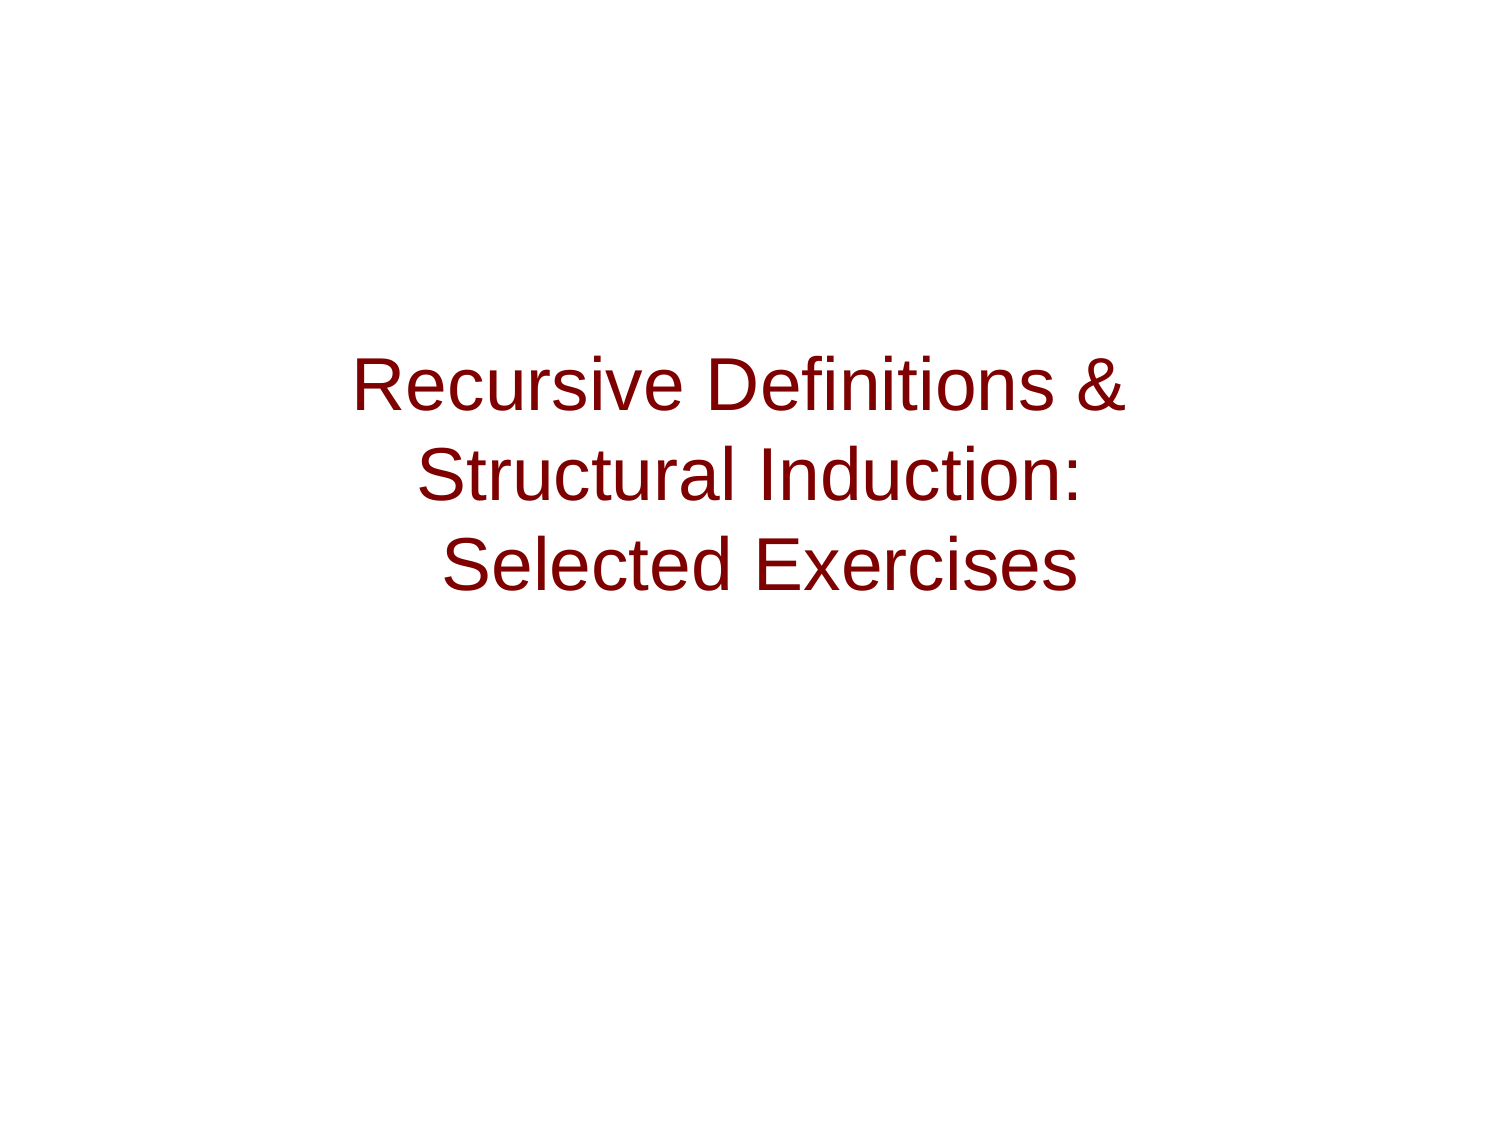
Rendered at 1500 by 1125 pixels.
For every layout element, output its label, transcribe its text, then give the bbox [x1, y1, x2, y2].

title Recursive Definitions & Structural Induction: Selected Exercises [0, 349, 1500, 591]
